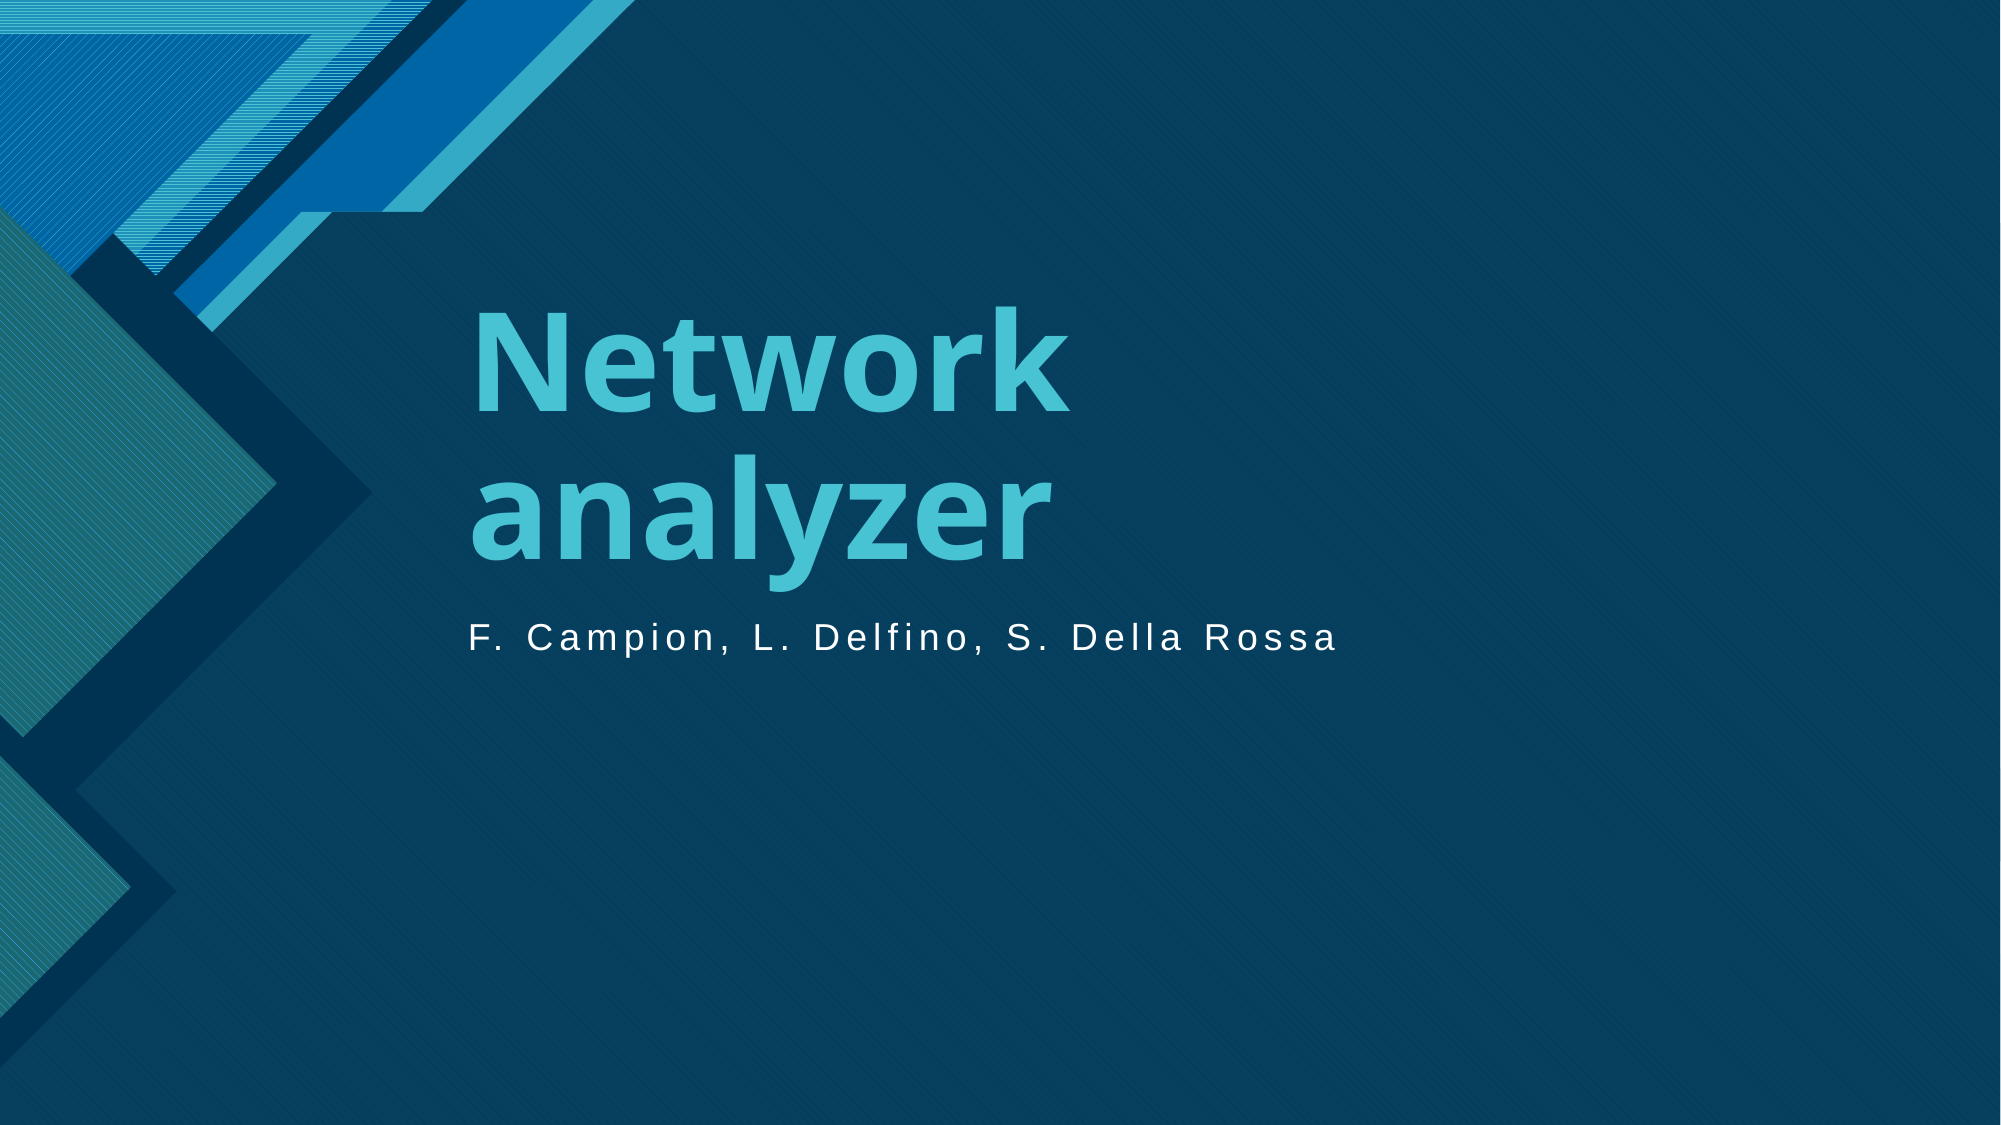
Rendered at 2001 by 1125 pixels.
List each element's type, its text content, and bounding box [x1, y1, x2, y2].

title Network analyzer [453, 272, 1614, 597]
subtitle F. Campion, L. Delfino, S. Della Rossa [453, 610, 1614, 753]
